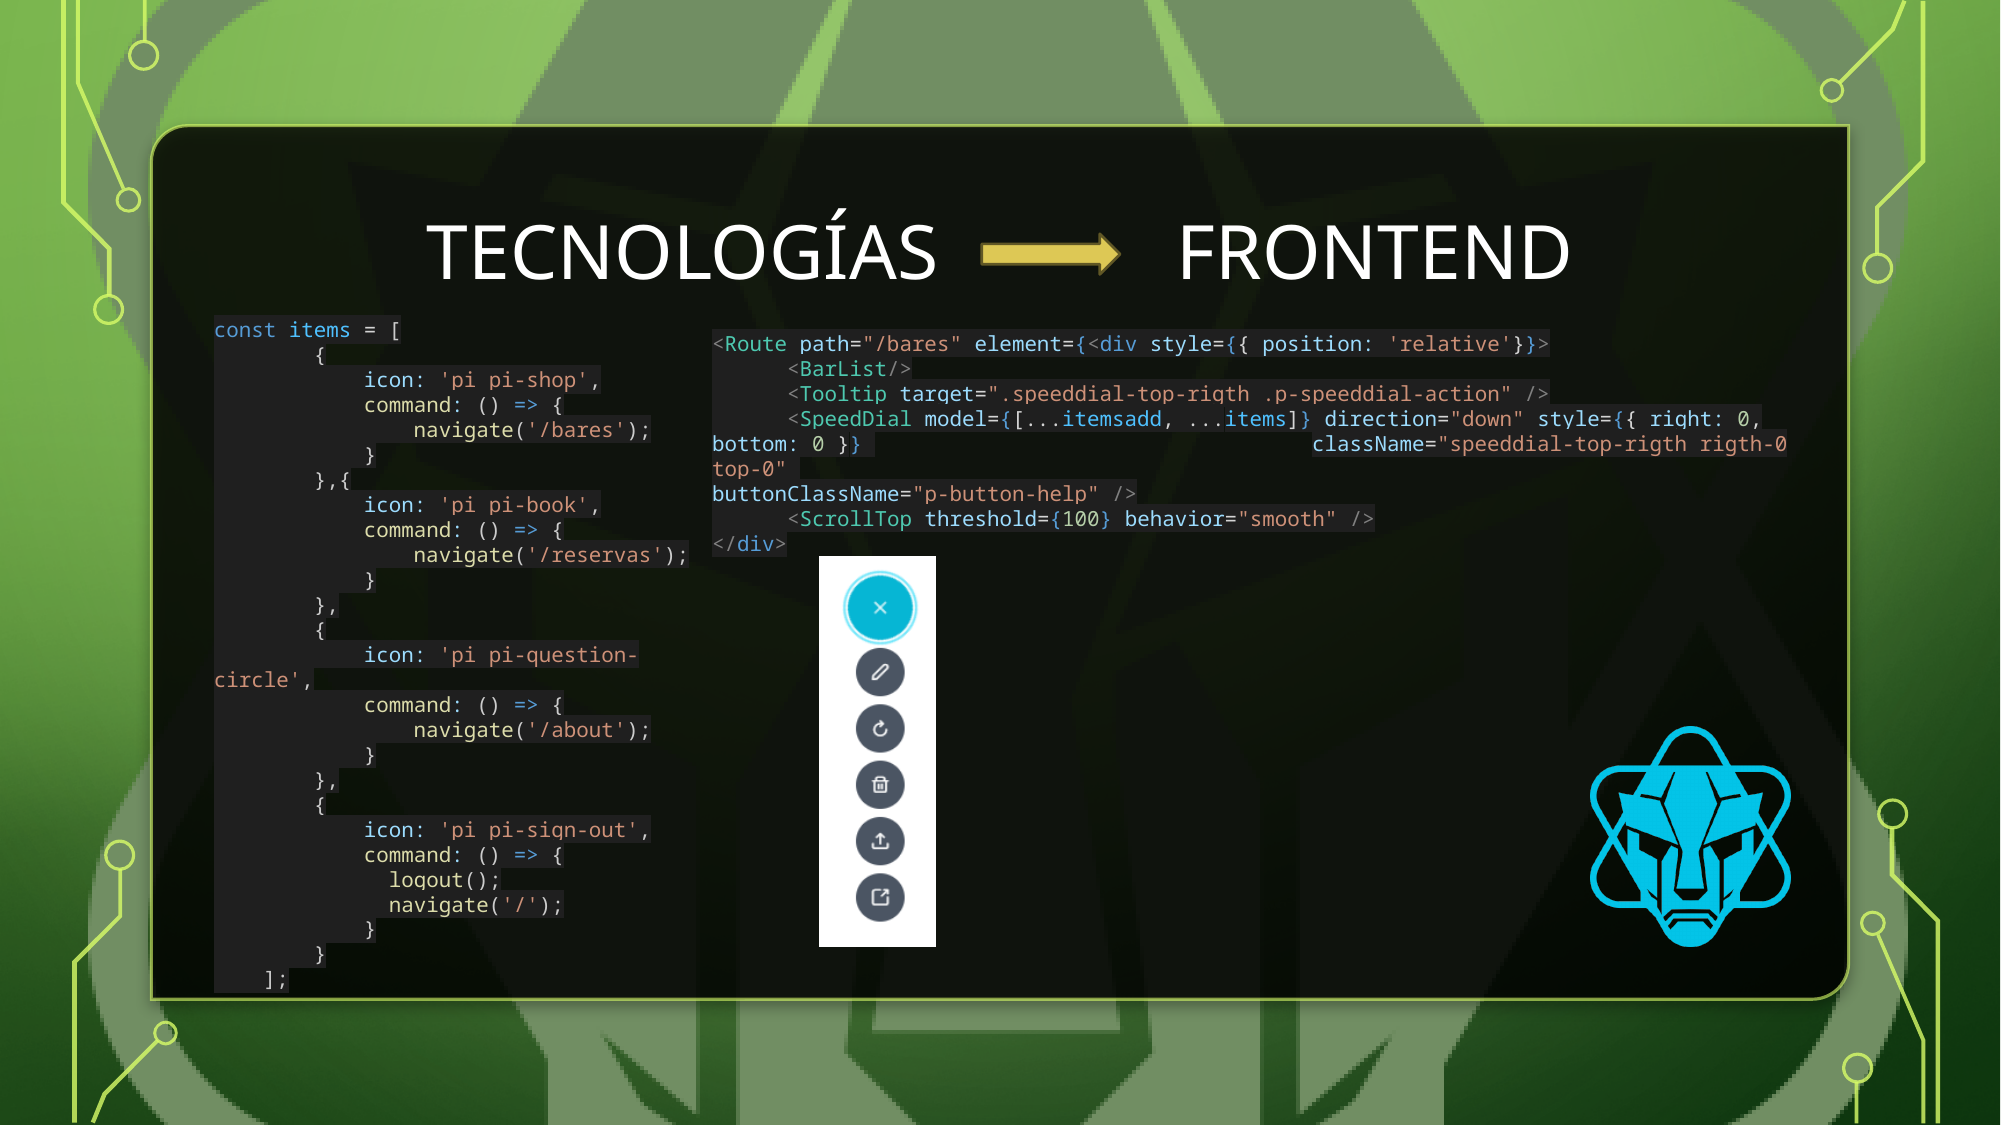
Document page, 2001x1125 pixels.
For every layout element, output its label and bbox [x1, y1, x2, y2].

text_box [60, 0, 1941, 1124]
picture [0, 0, 2000, 1125]
picture [1580, 726, 1802, 947]
picture [819, 555, 936, 947]
